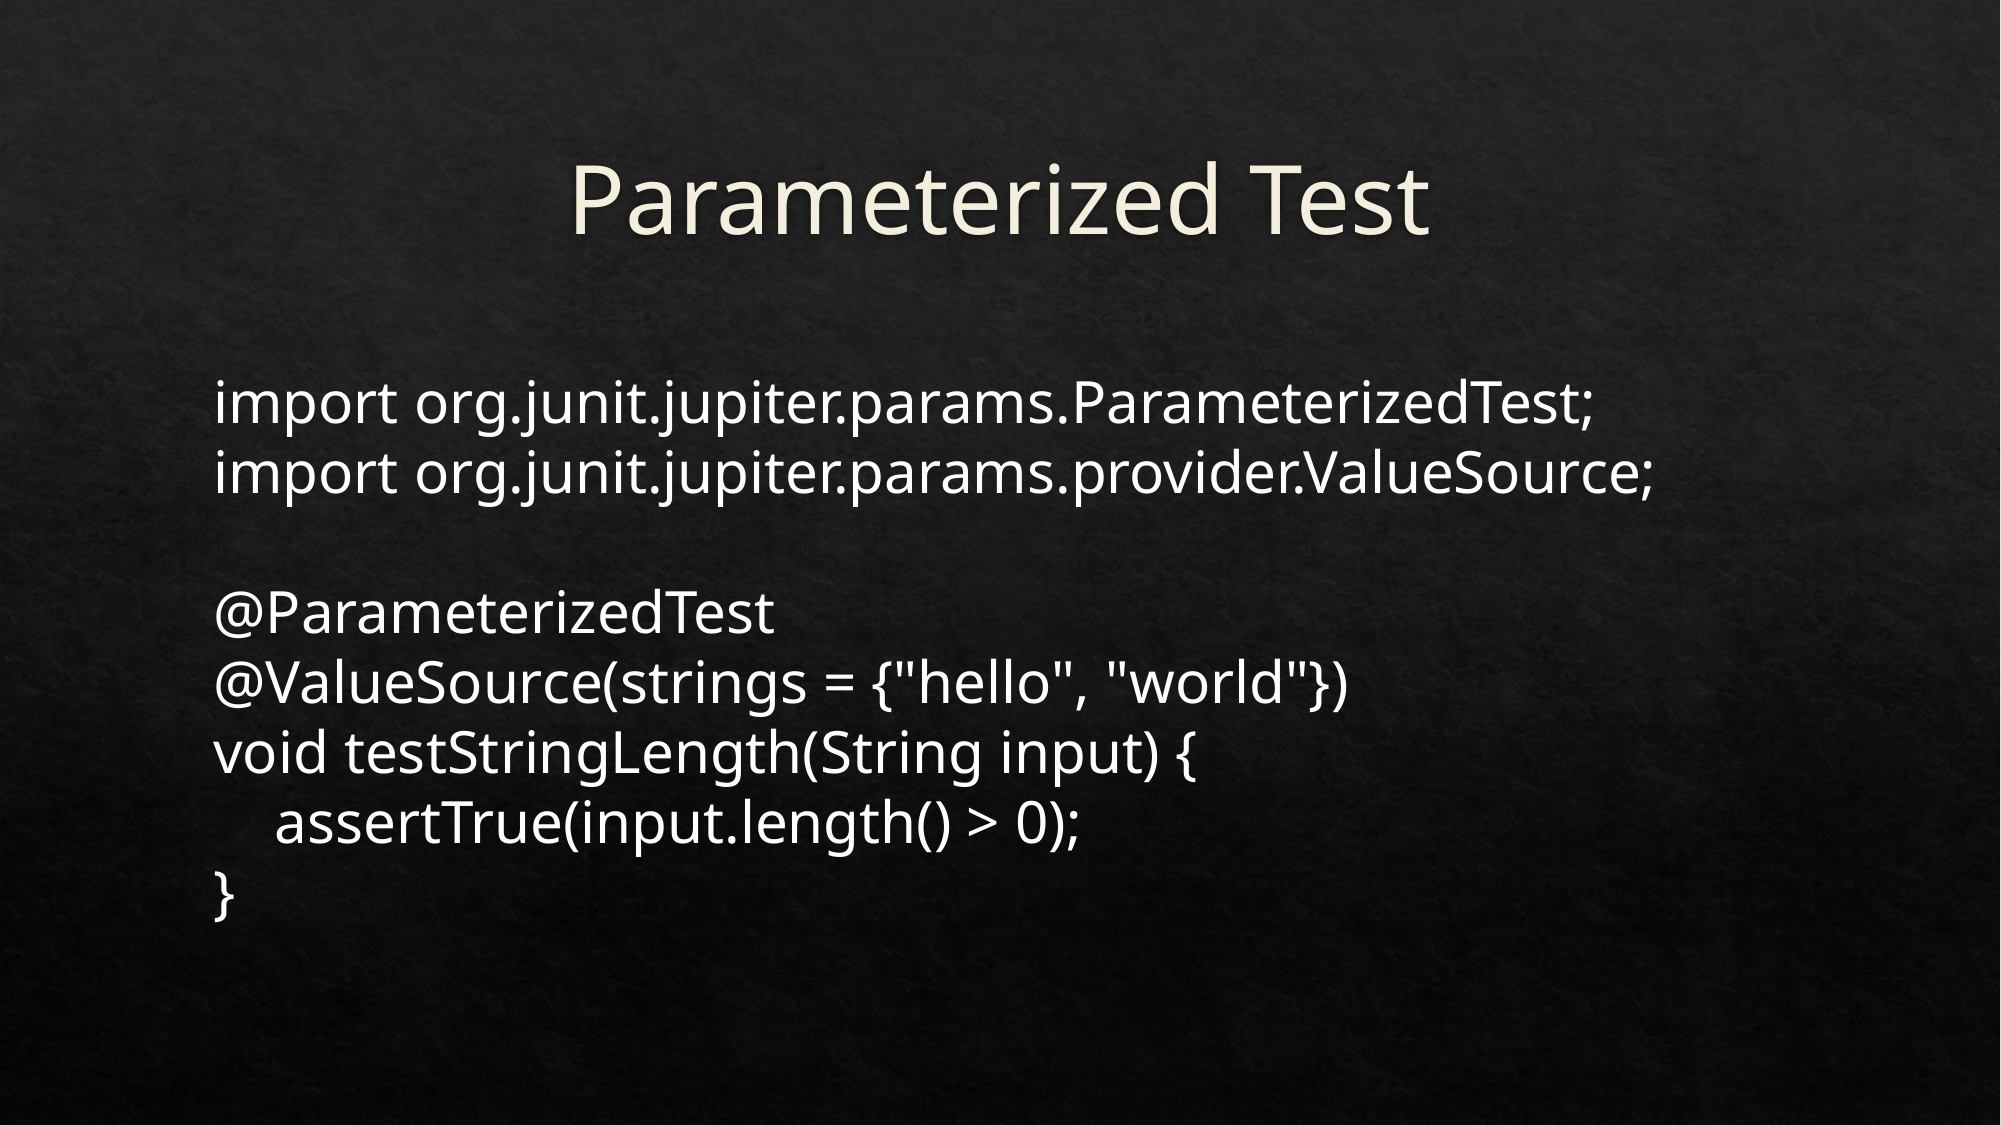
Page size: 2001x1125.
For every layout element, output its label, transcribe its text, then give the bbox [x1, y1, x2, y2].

title Parameterized Test [149, 99, 1849, 307]
text_box import org.junit.jupiter.params.ParameterizedTest; import org.junit.jupiter.params.provider.ValueSource; @ParameterizedTest @ValueSource(strings = {"hello", "world"}) void testStringLength(String input) { assertTrue(input.length() > 0); } [198, 357, 1849, 933]
